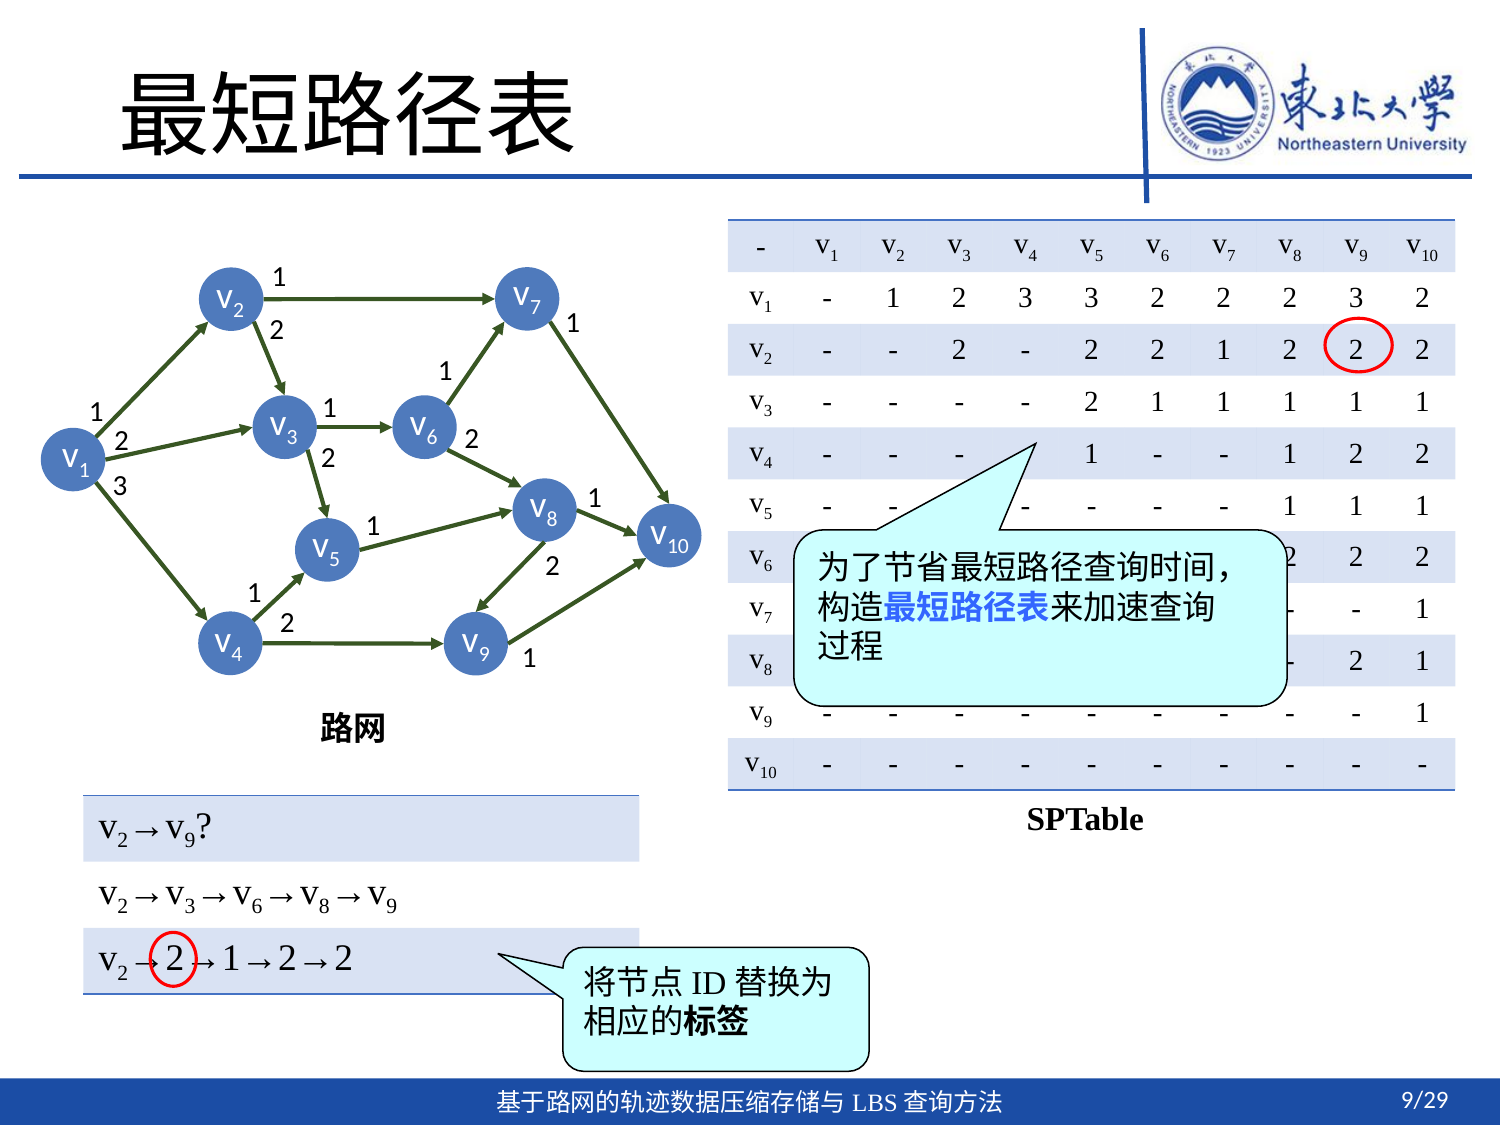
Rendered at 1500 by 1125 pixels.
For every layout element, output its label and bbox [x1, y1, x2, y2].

text_box [40, 249, 708, 682]
text_box [0, 28, 1500, 1125]
text_box [150, 318, 1393, 987]
